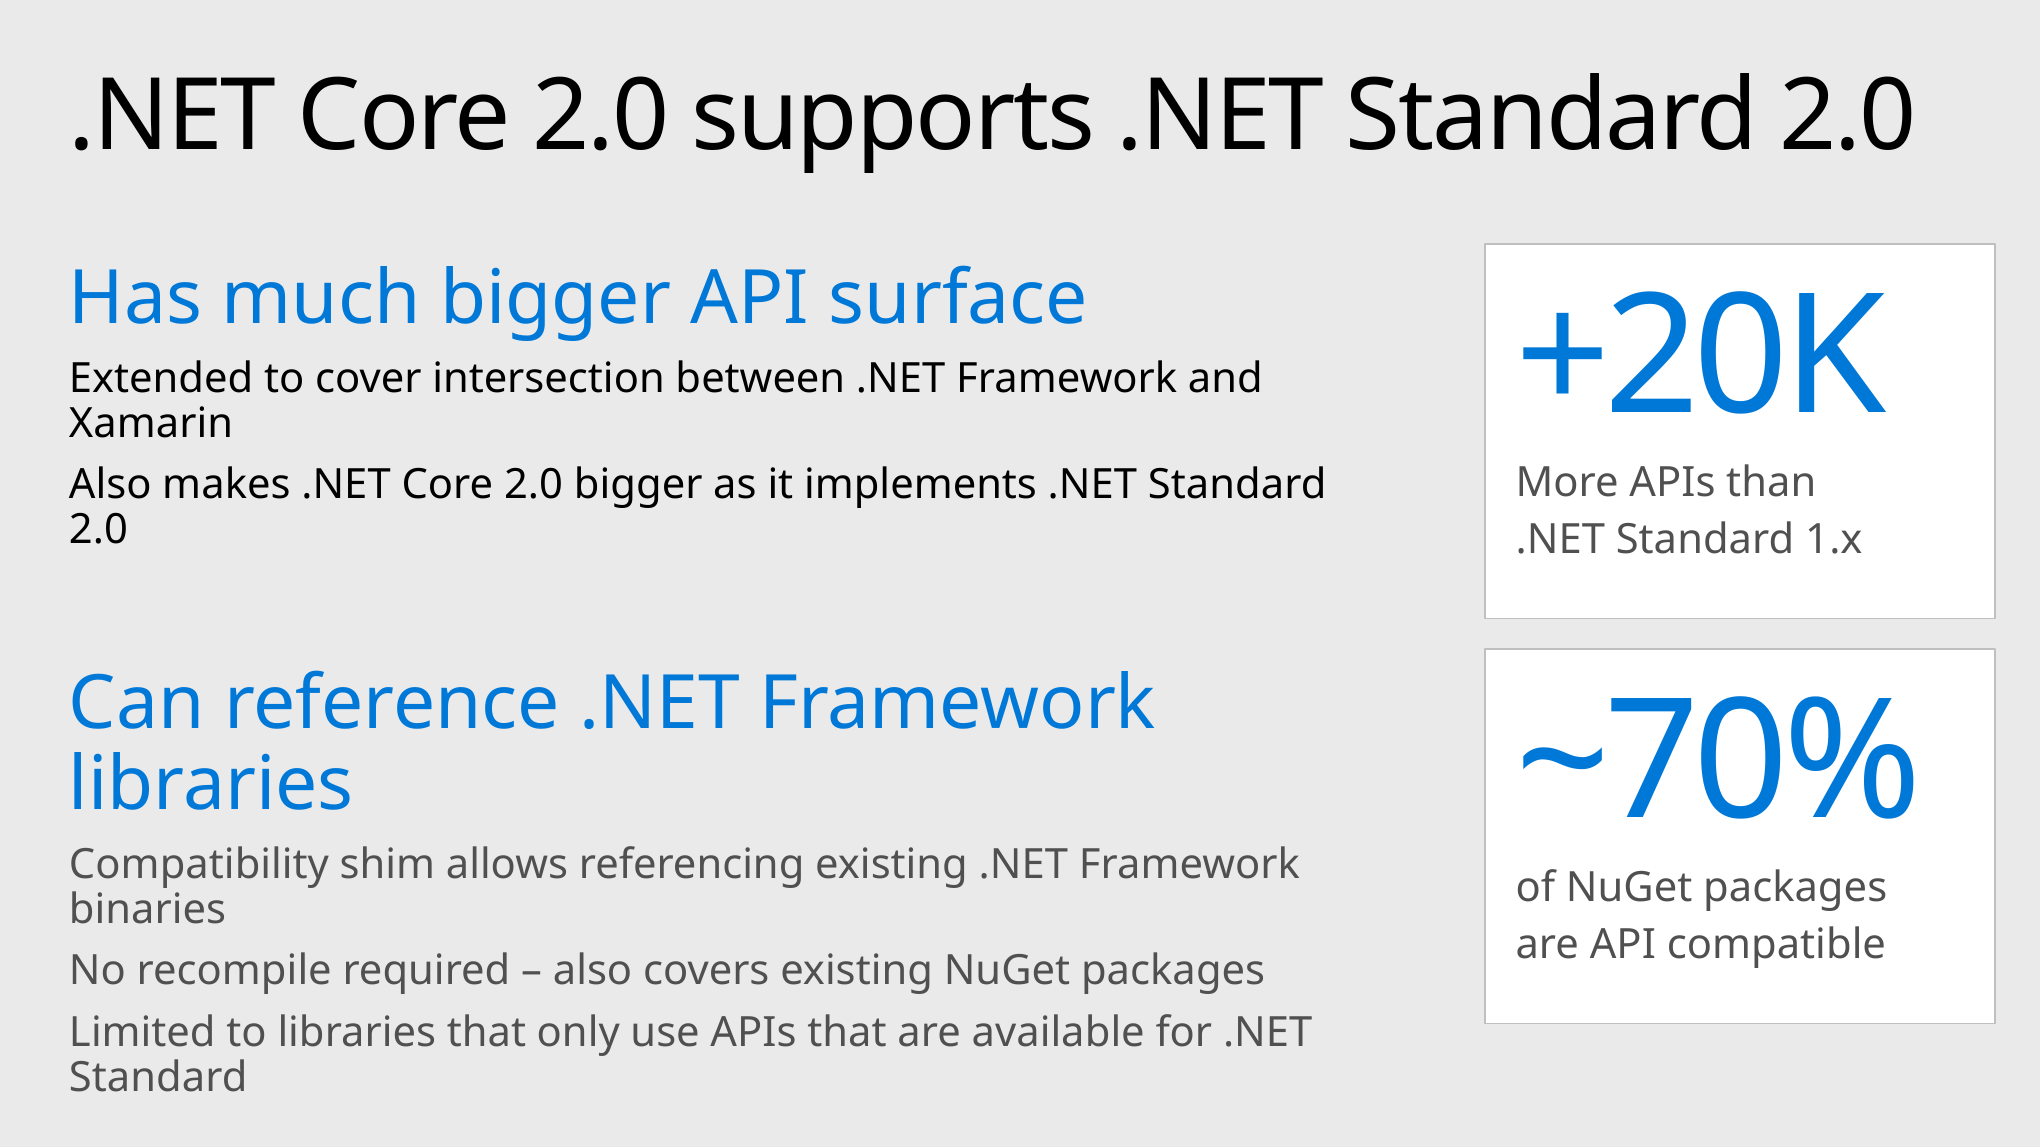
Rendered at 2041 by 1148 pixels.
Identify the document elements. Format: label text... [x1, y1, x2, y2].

text_box +20K More APIs than .NET Standard 1.x [1484, 243, 1996, 619]
list Has much bigger API surface Extended to cover intersection between .NET Framework and Xamarin Also makes .NET Core 2.0 bigger as it implements .NET Standard 2.0 [45, 243, 1396, 481]
text_box Can reference .NET Framework libraries Compatibility shim allows referencing existing .NET Framework binaries No recompile required – also covers existing NuGet packages Limited to libraries that only use APIs that are available for .NET Standard [45, 648, 1395, 1116]
text_box ~70% of NuGet packages are API compatible [1484, 648, 1996, 1024]
title .NET Core 2.0 supports .NET Standard 2.0 [45, 48, 1996, 199]
